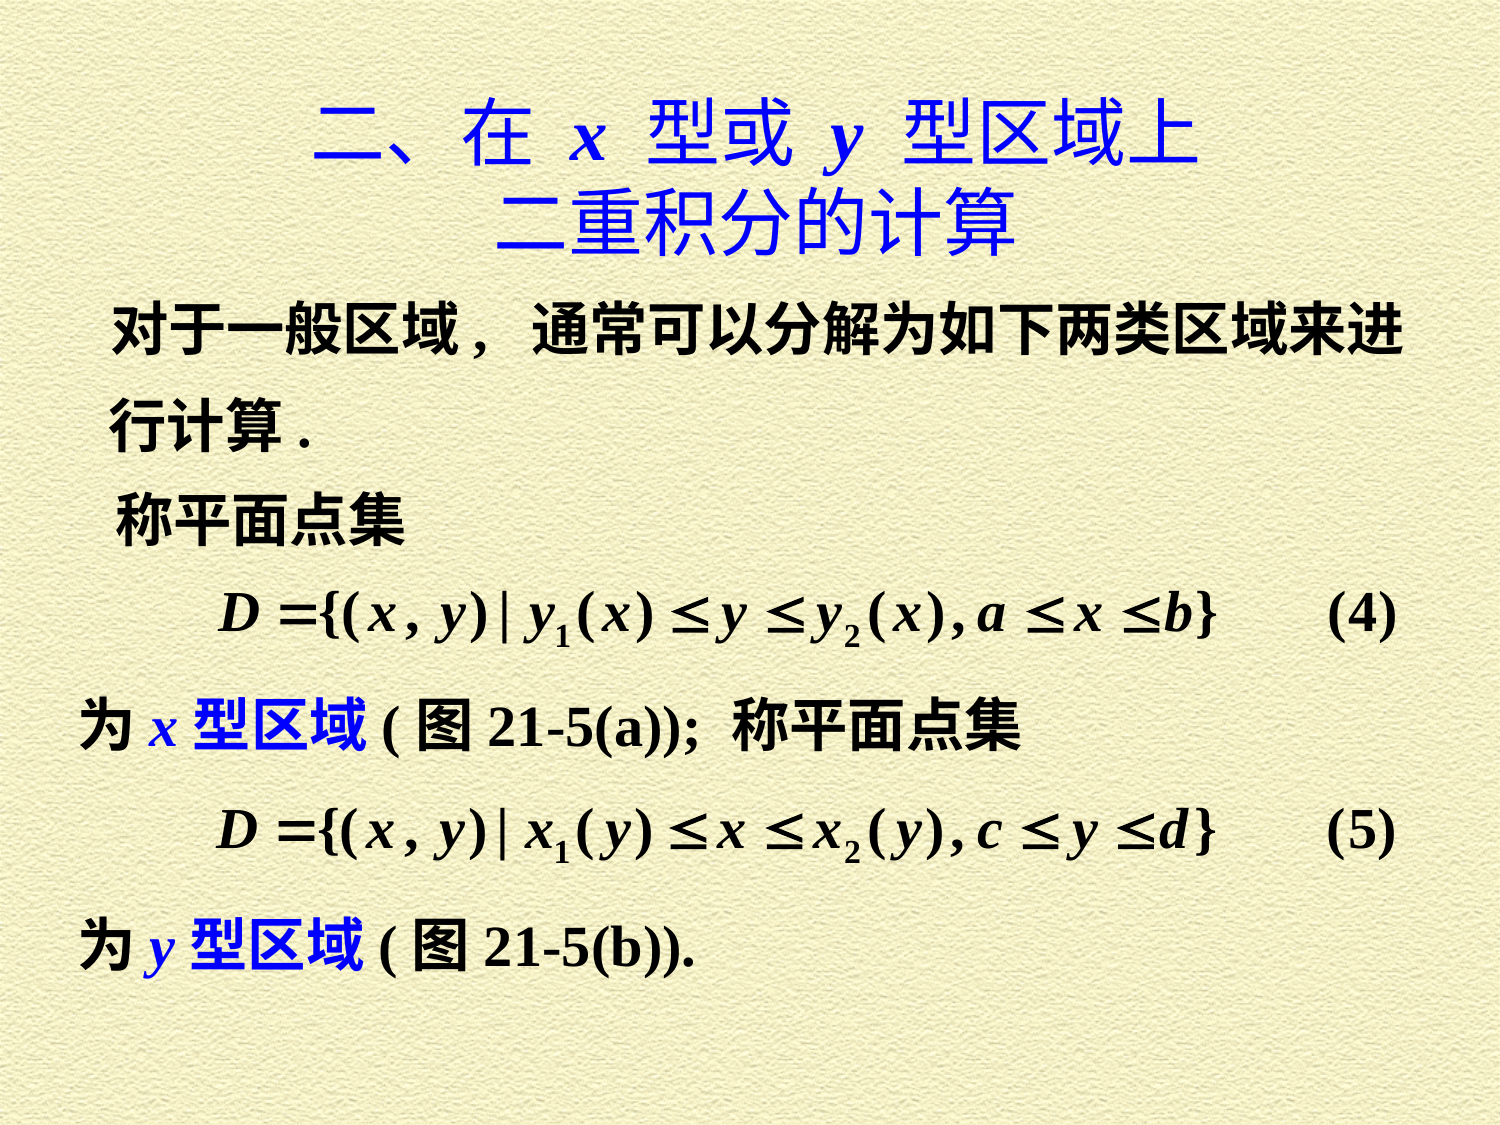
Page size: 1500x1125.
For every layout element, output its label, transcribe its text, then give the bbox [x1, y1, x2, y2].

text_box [210, 798, 1400, 869]
text_box 为x型区域(图21-5(a)); 称平面点集 [62, 680, 1038, 766]
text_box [212, 582, 1400, 653]
text_box 对于一般区域, 通常可以分解为如下两类区域来进 [95, 284, 1433, 369]
text_box 二、在 x 型或 y 型区域上 二重积分的计算 [147, 78, 1365, 273]
text_box 称平面点集 [100, 475, 422, 561]
text_box 为y型区域(图21-5(b)). [62, 900, 712, 986]
picture [0, 0, 1500, 1125]
text_box 行计算. [93, 381, 327, 467]
